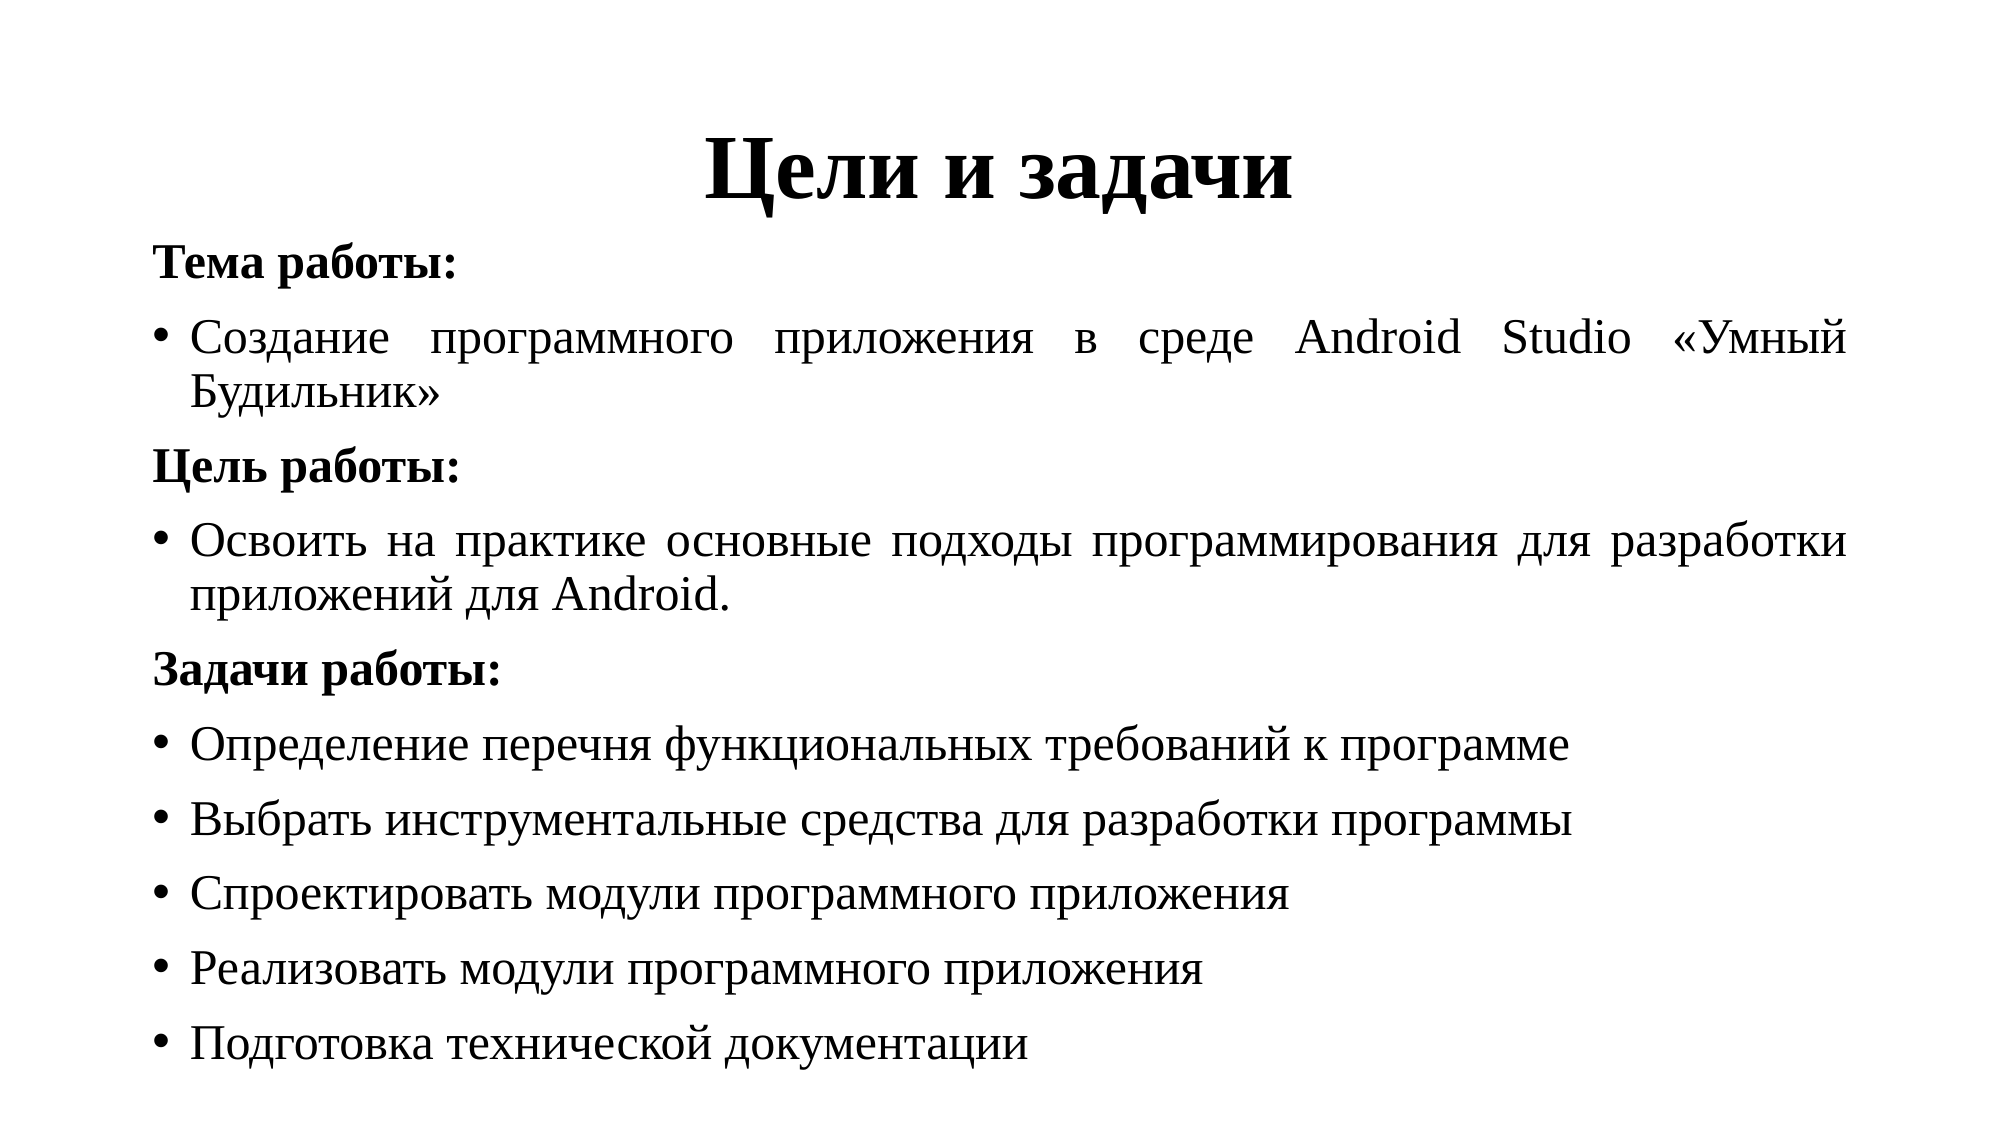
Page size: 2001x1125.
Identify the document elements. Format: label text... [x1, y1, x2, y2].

text_box Тема работы: Создание программного приложения в среде Android Studio «Умный Будильник» Цель работы: Освоить на практике основные подходы программирования для разработки приложений для Android. Задачи работы: Определение перечня функциональных требований к программе Выбрать инструментальные средства для разработки программы Спроектировать модули программного приложения Реализовать модули программного приложения Подготовка технической документации [137, 227, 1863, 1091]
text_box Цели и задачи [137, 59, 1863, 227]
